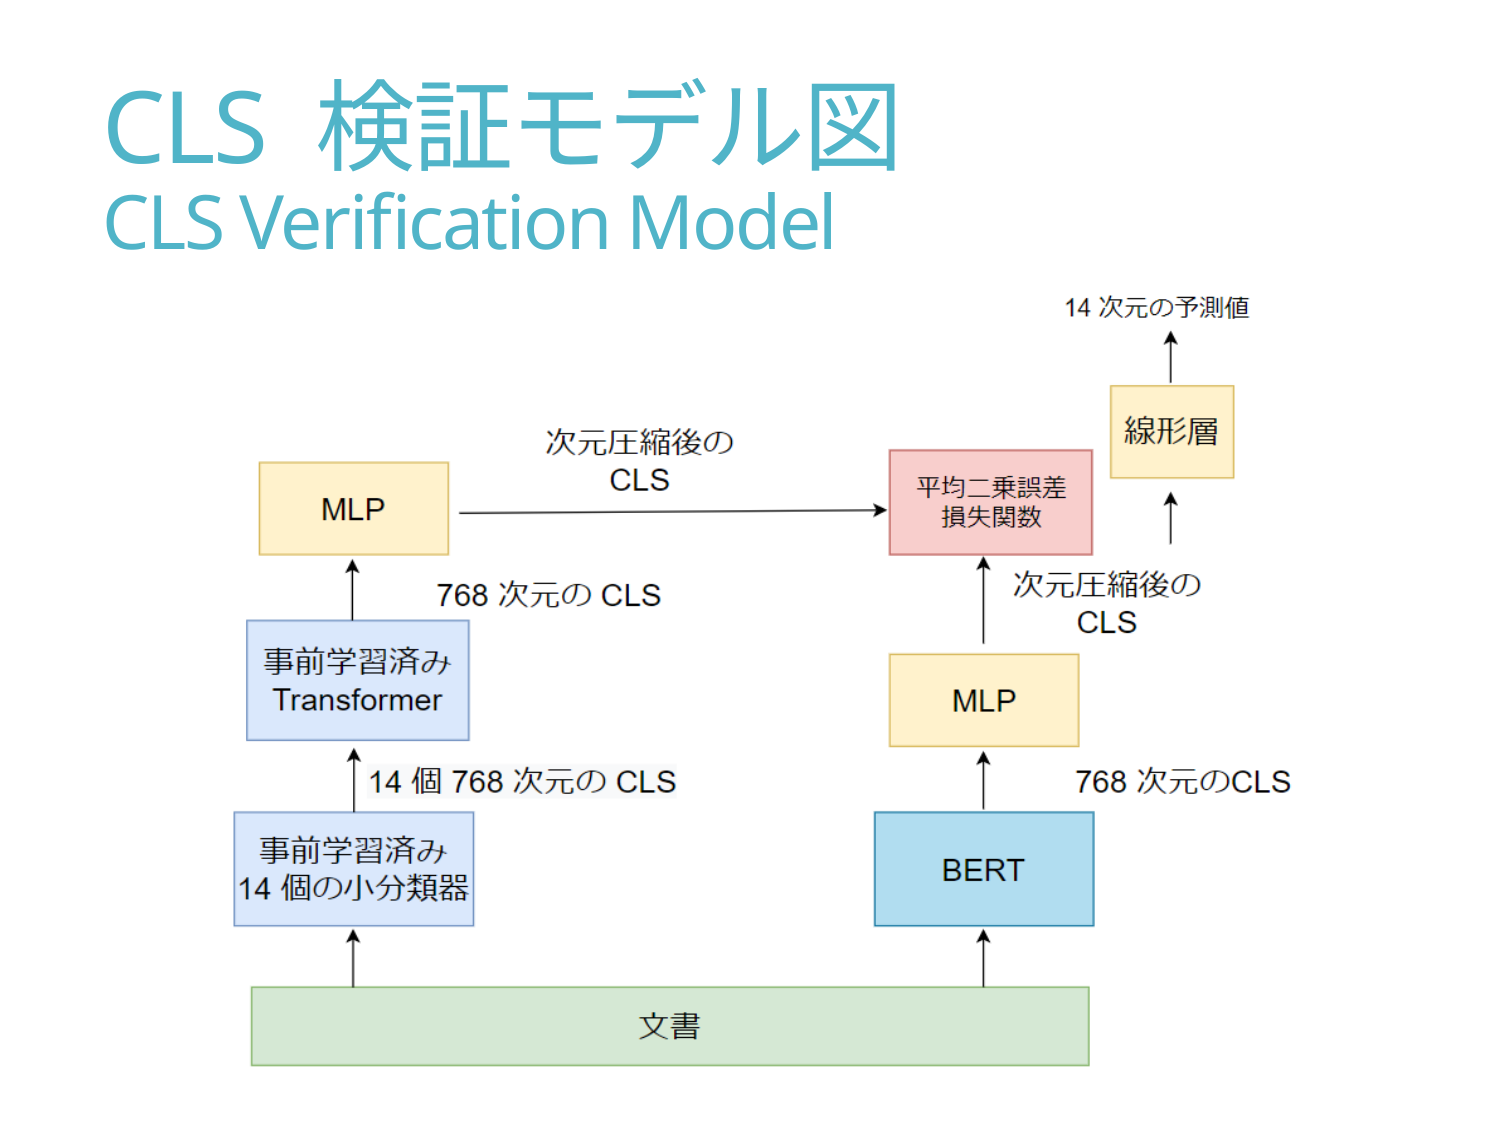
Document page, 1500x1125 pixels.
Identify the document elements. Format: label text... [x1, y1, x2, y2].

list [211, 291, 1295, 1075]
title CLS 検証モデル図 CLS Verification Model [87, 35, 1413, 308]
